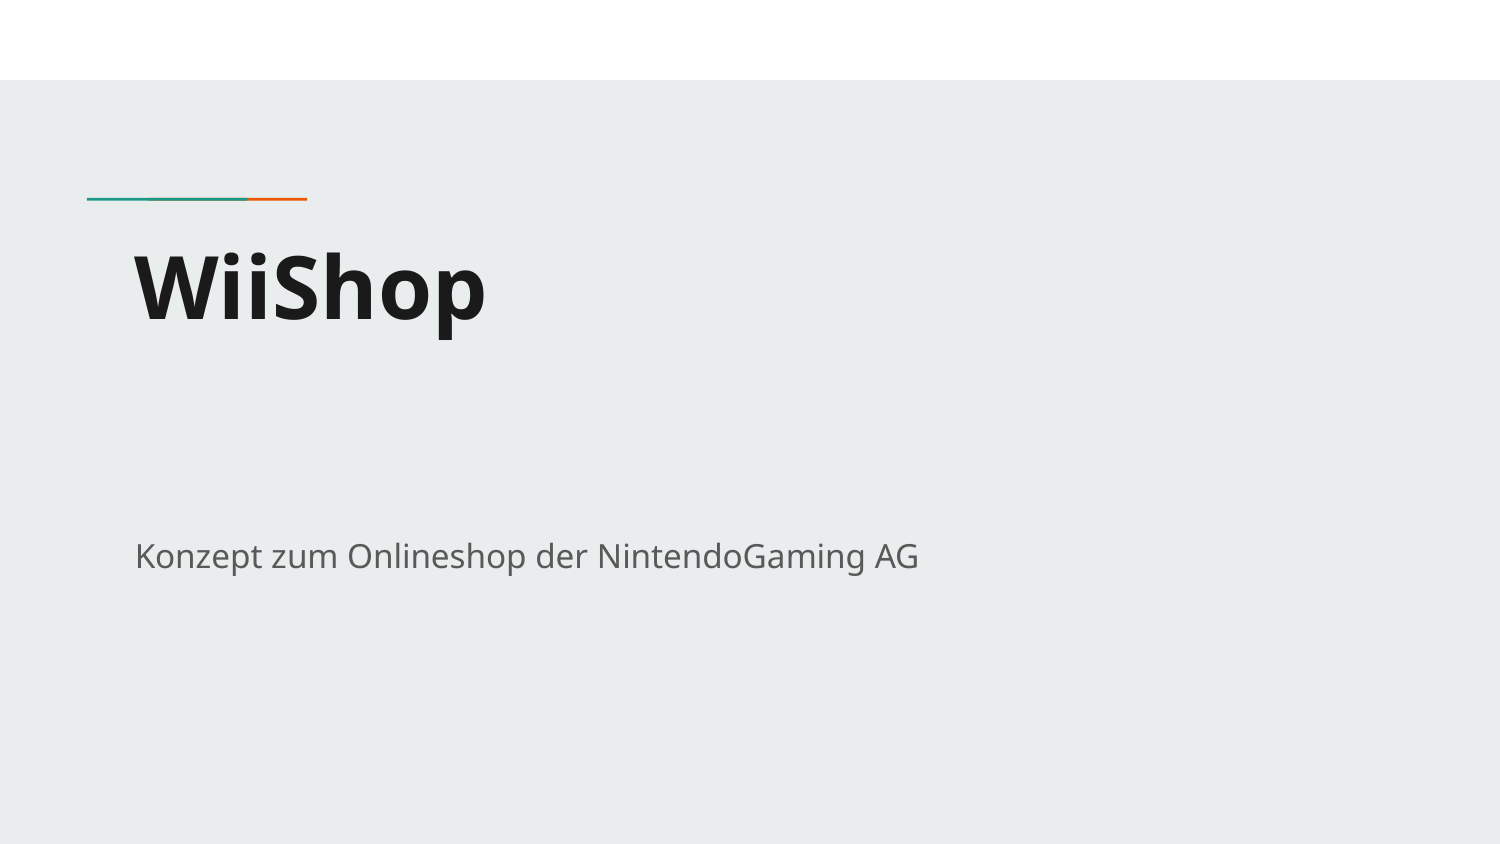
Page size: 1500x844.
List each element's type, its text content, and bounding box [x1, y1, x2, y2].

title WiiShop [119, 216, 1381, 490]
subtitle Konzept zum Onlineshop der NintendoGaming AG [119, 520, 1381, 610]
